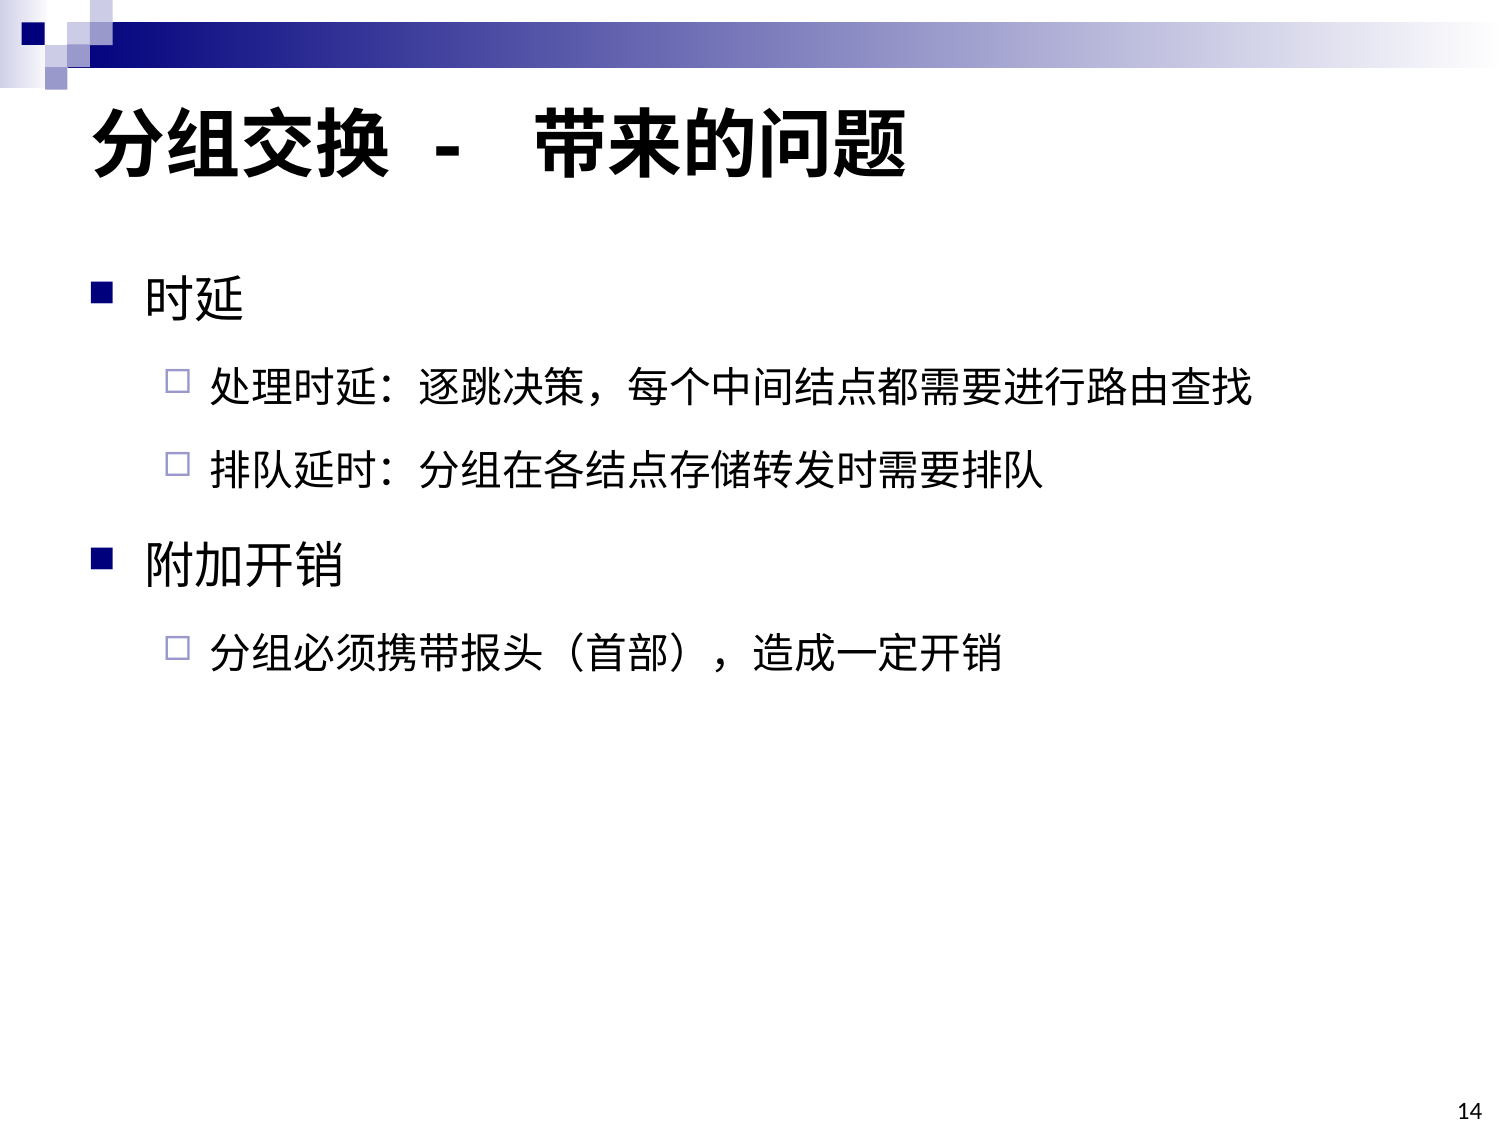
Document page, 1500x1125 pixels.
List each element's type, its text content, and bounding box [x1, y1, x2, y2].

title 分组交换 - 带来的问题 [75, 75, 1425, 209]
slide_number 14 [1448, 1100, 1483, 1125]
text_box 时延 处理时延：逐跳决策，每个中间结点都需要进行路由查找 排队延时：分组在各结点存储转发时需要排队 附加开销 分组必须携带报头（首部），造成一定开销 [72, 229, 1483, 965]
